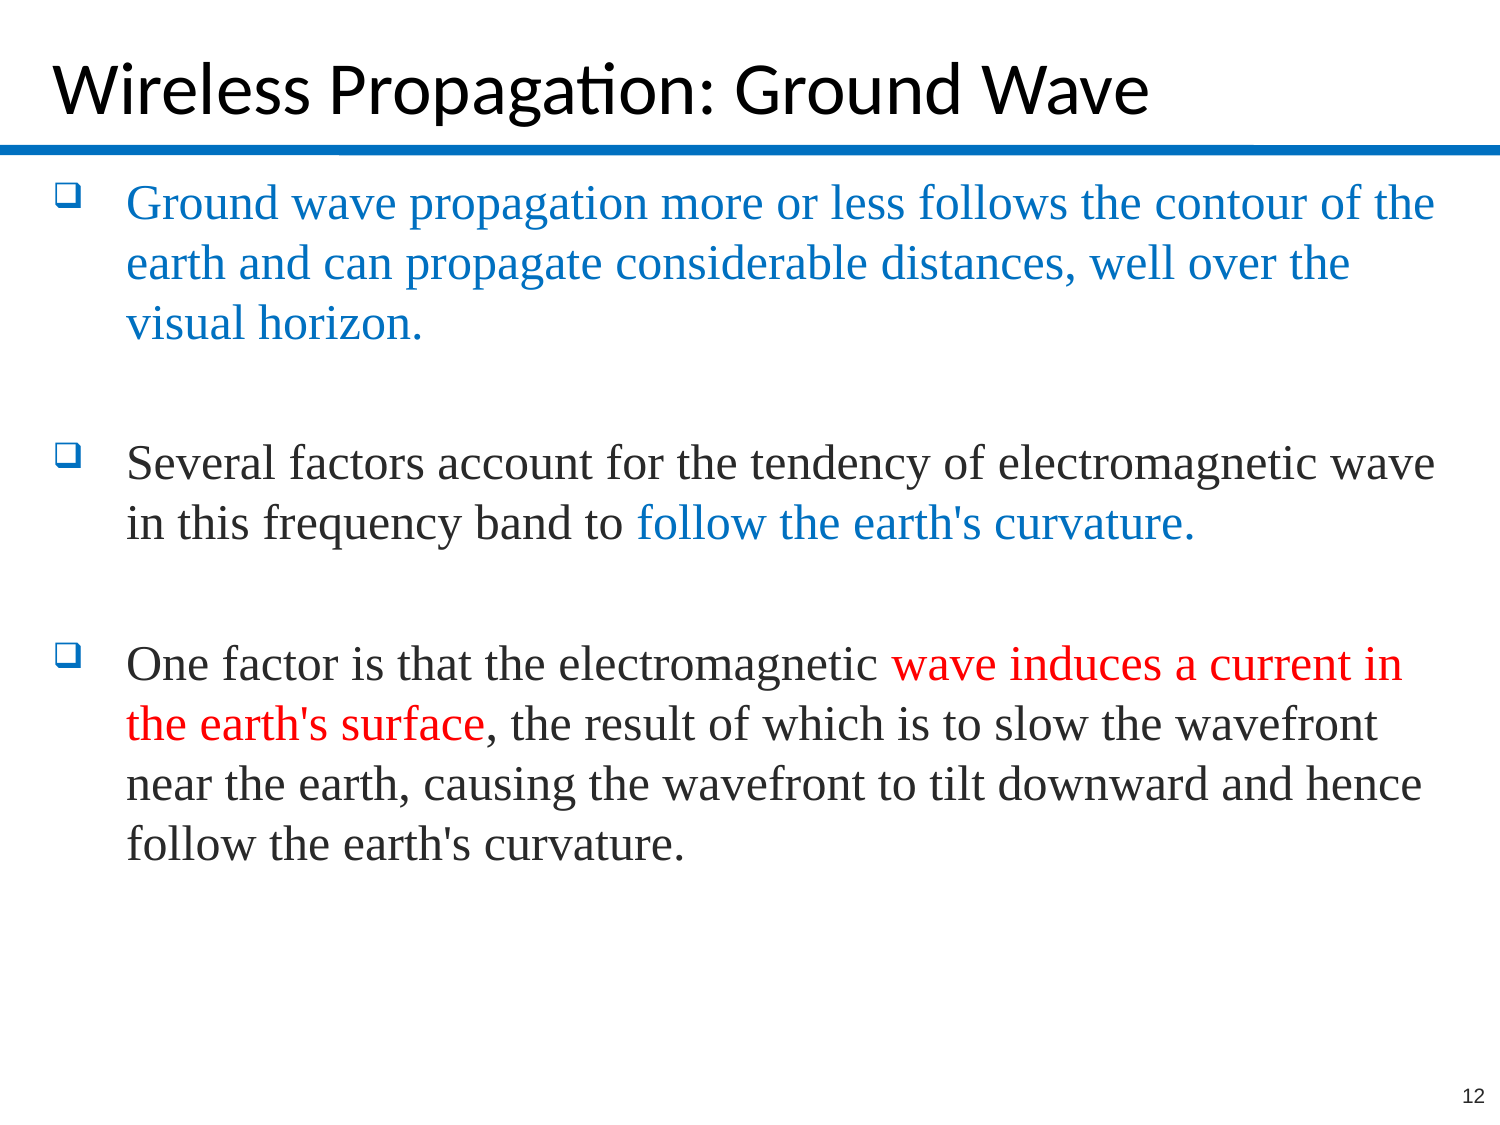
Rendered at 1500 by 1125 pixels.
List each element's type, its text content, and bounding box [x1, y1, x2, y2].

title Wireless Propagation: Ground Wave [37, 15, 1463, 138]
list Ground wave propagation more or less follows the contour of the earth and can propagate considerable distances, well over the visual horizon. Several factors account for the tendency of electromagnetic wave in this frequency band to follow the earth's curvature. One factor is that the electromagnetic wave induces a current in the earth's surface, the result of which is to slow the wavefront near the earth, causing the wavefront to tilt downward and hence follow the earth's curvature. [37, 162, 1463, 1001]
slide_number 12 [1187, 1074, 1500, 1125]
